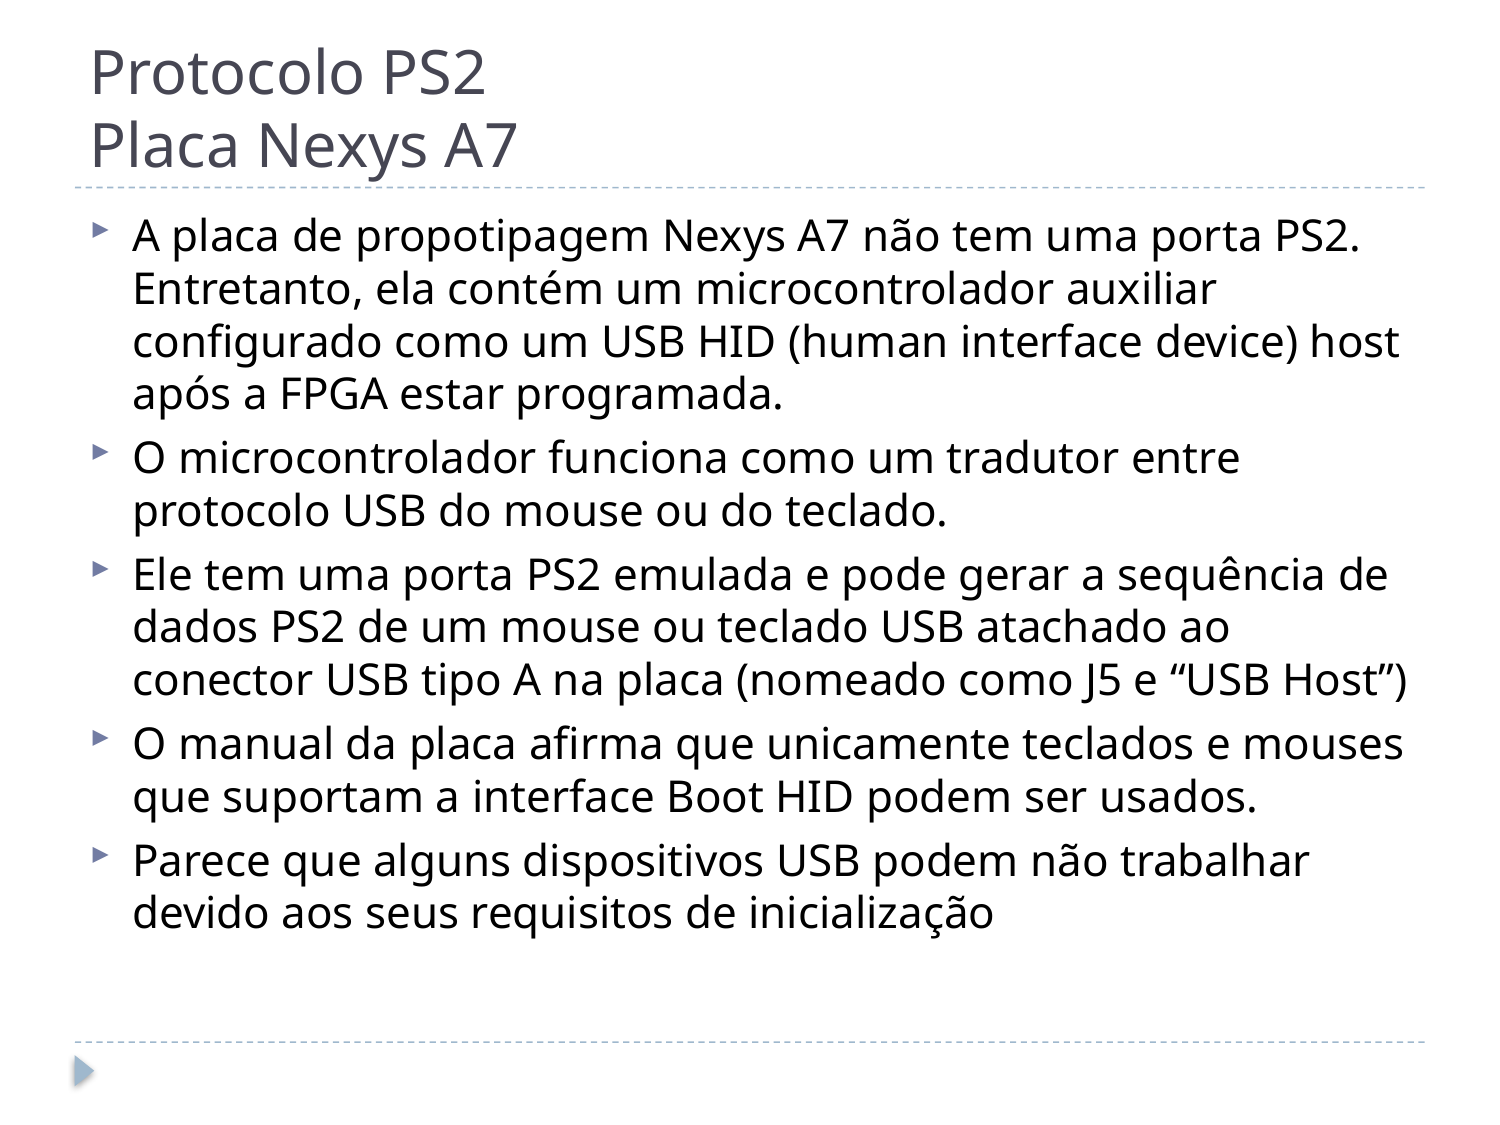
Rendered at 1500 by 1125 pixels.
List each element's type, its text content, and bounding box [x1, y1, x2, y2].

list A placa de propotipagem Nexys A7 não tem uma porta PS2. Entretanto, ela contém um microcontrolador auxiliar configurado como um USB HID (human interface device) host após a FPGA estar programada. O microcontrolador funciona como um tradutor entre protocolo USB do mouse ou do teclado. Ele tem uma porta PS2 emulada e pode gerar a sequência de dados PS2 de um mouse ou teclado USB atachado ao conector USB tipo A na placa (nomeado como J5 e “USB Host”) O manual da placa afirma que unicamente teclados e mouses que suportam a interface Boot HID podem ser usados. Parece que alguns dispositivos USB podem não trabalhar devido aos seus requisitos de inicialização [75, 200, 1425, 1010]
title Protocolo PS2 Placa Nexys A7 [75, 24, 1425, 188]
